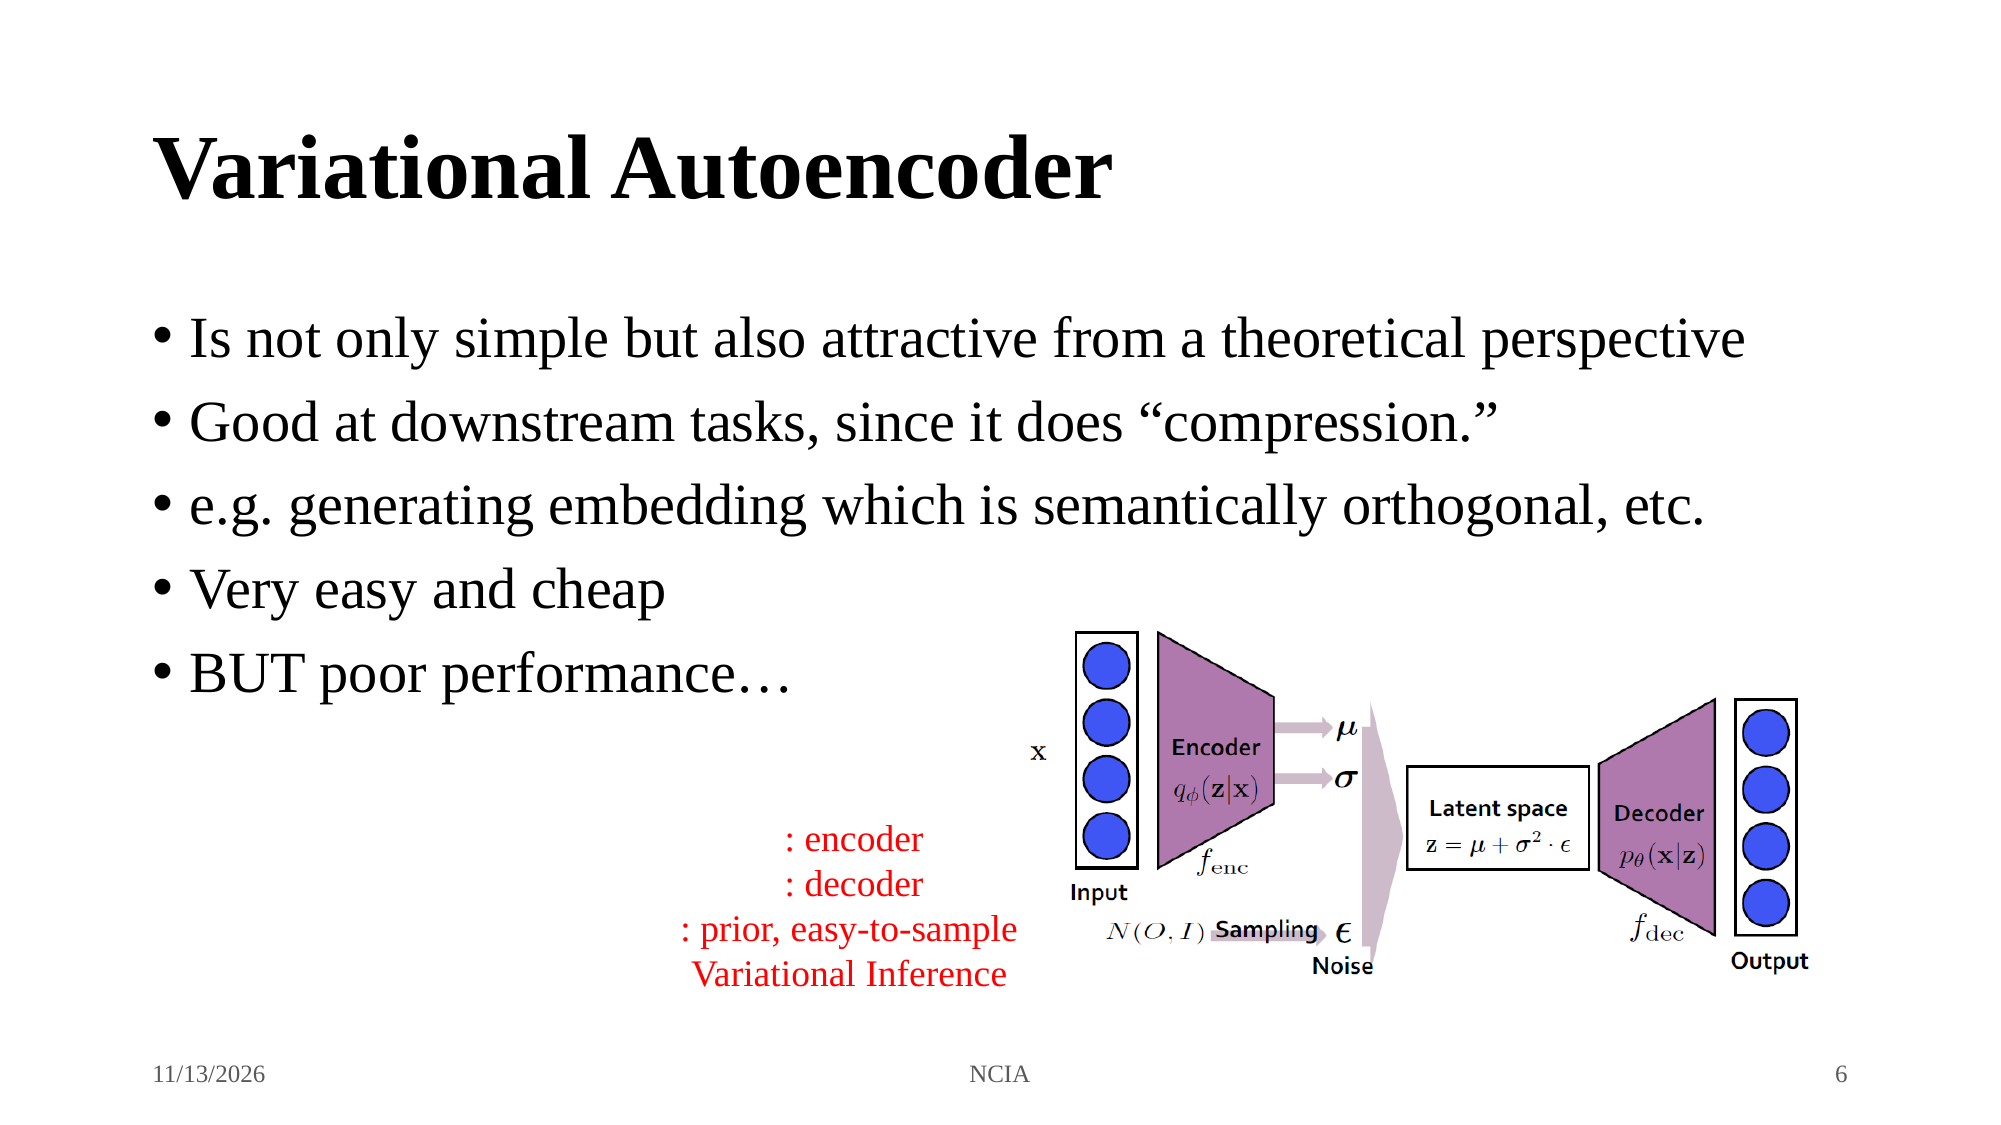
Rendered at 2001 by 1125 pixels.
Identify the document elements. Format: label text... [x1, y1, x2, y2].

picture [999, 612, 1819, 982]
title Variational Autoencoder [137, 59, 1863, 278]
slide_number 6 [1412, 1042, 1863, 1103]
footer NCIA [662, 1042, 1338, 1103]
list Is not only simple but also attractive from a theoretical perspective Good at downstream tasks, since it does “compression.” e.g. generating embedding which is semantically orthogonal, etc. Very easy and cheap BUT poor performance… [137, 299, 1863, 1014]
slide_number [137, 1042, 588, 1103]
